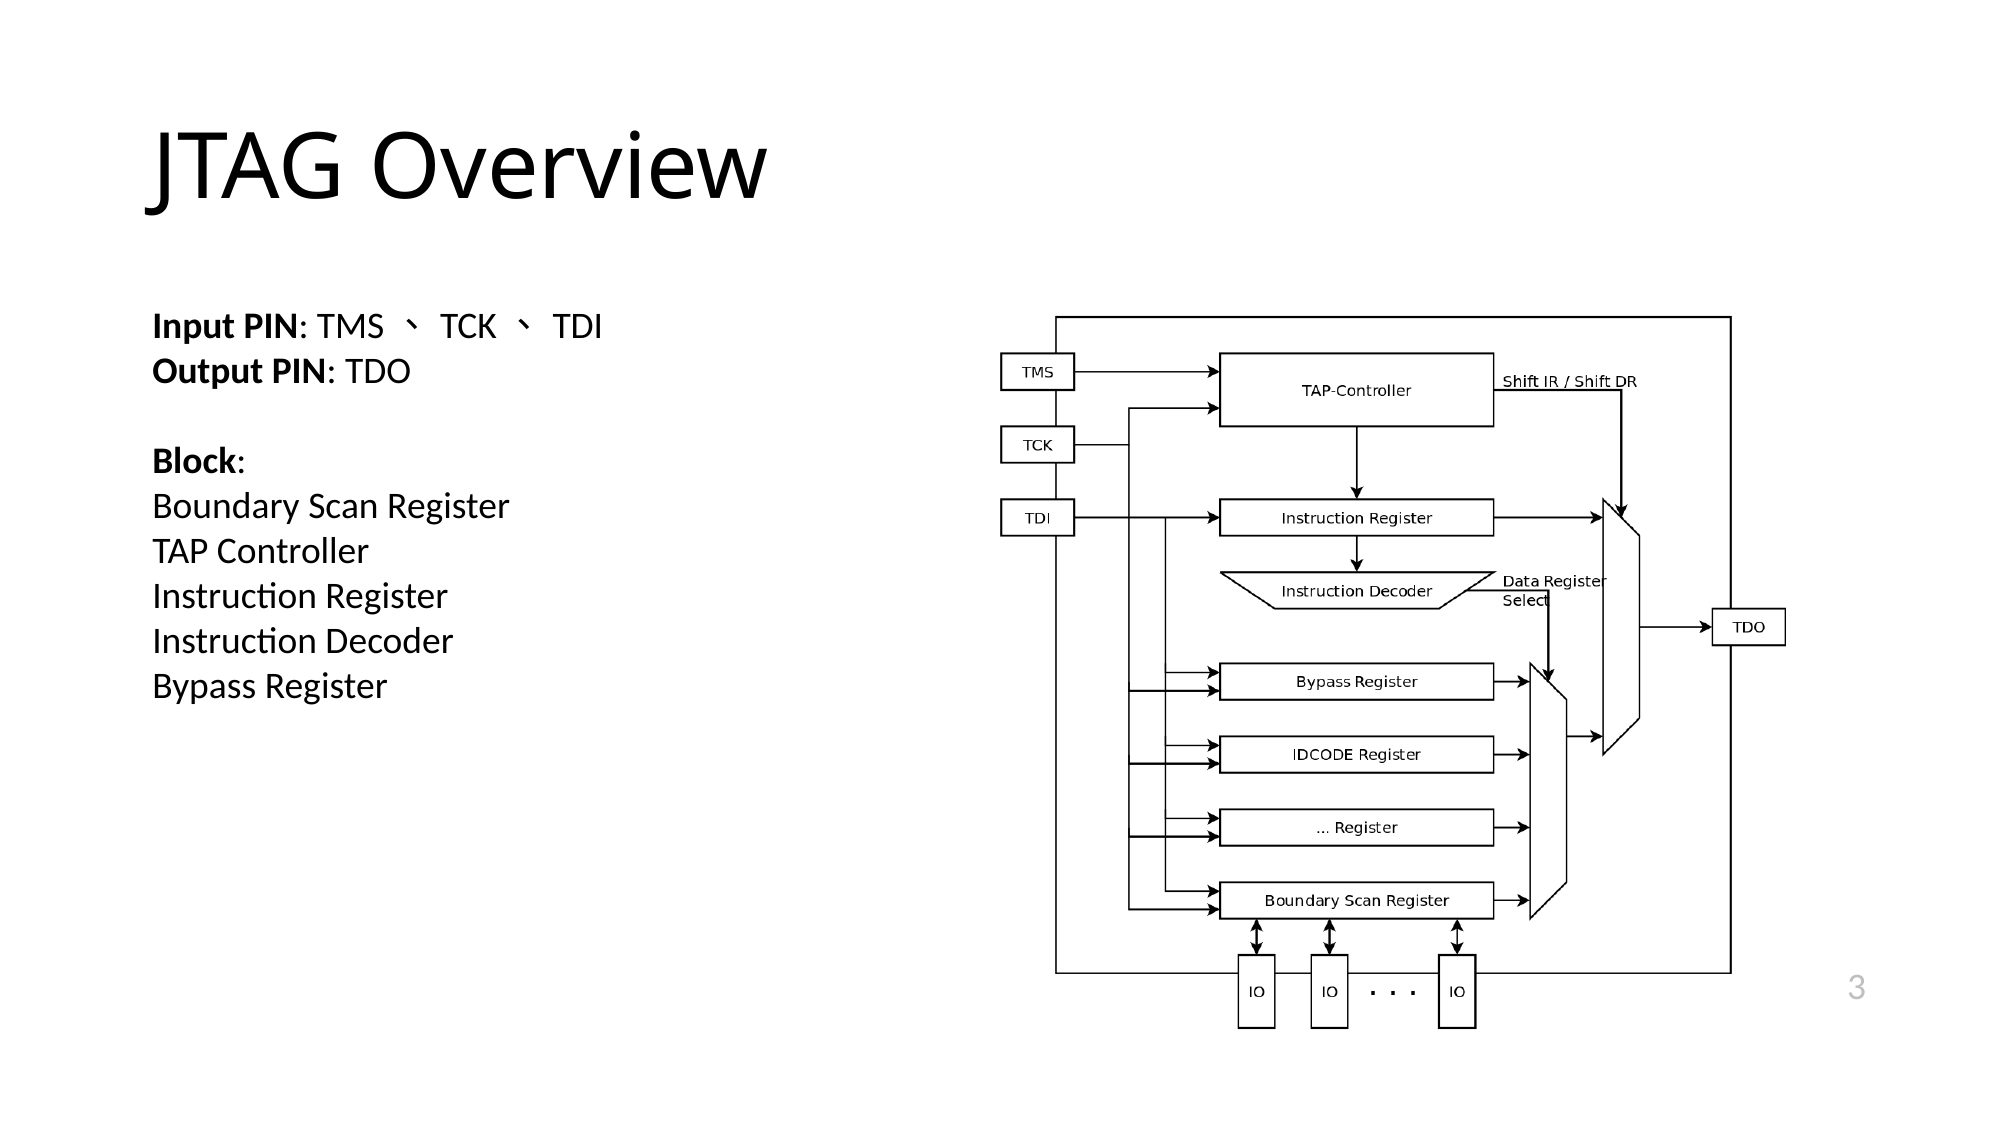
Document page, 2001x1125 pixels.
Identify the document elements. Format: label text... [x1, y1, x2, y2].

text_box 3 [1832, 954, 1895, 1015]
title JTAG Overview [137, 59, 1863, 278]
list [999, 315, 1785, 1030]
text_box Input PIN: TMS、TCK、TDI Output PIN: TDO Block: Boundary Scan Register TAP Controller Instruction Register Instruction Decoder Bypass Register [137, 293, 817, 759]
